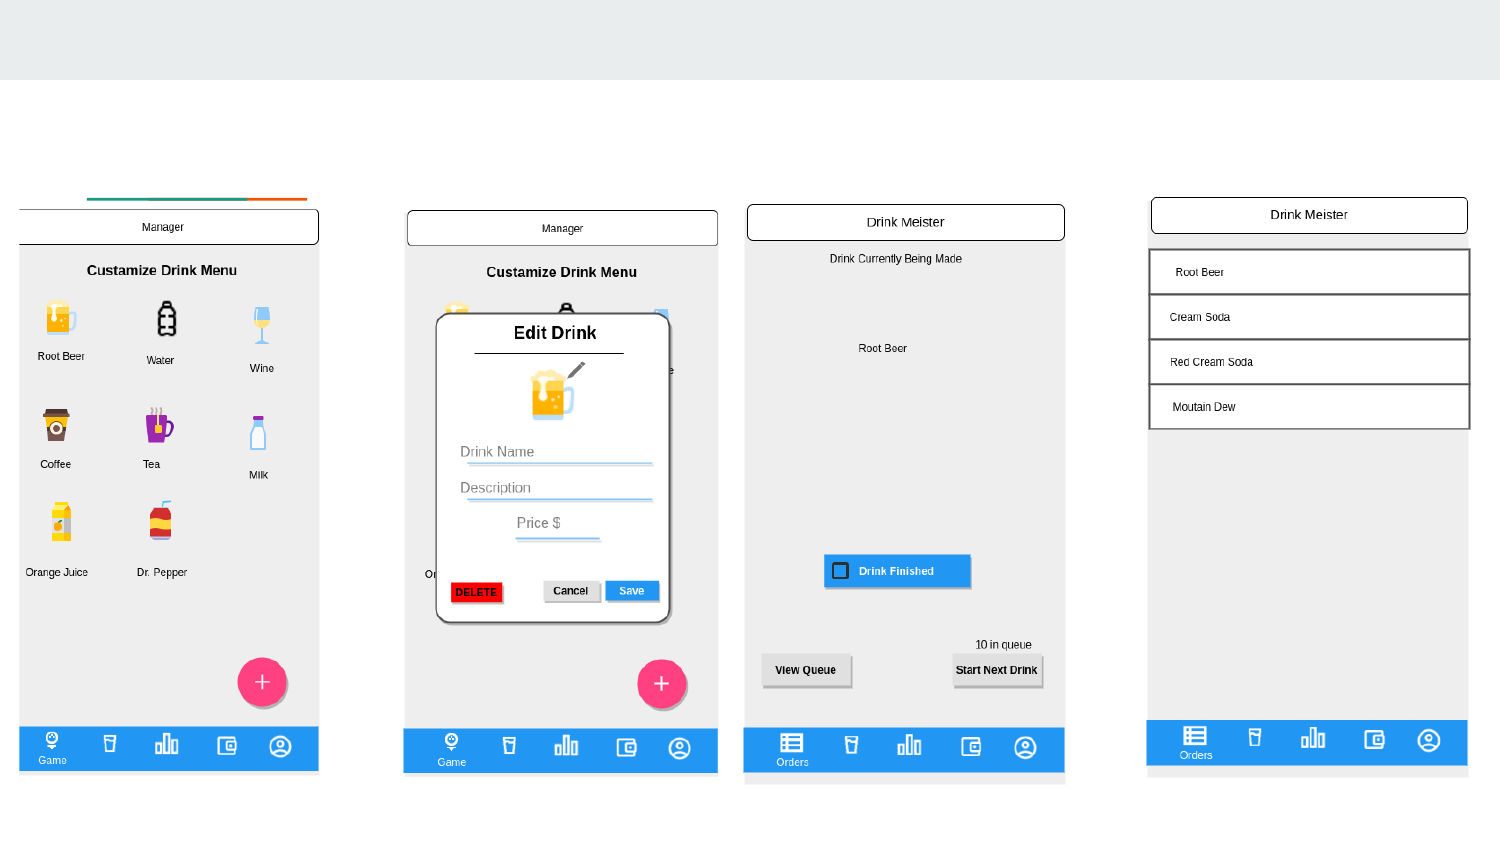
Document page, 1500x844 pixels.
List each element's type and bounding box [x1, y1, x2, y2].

picture [19, 183, 1484, 810]
